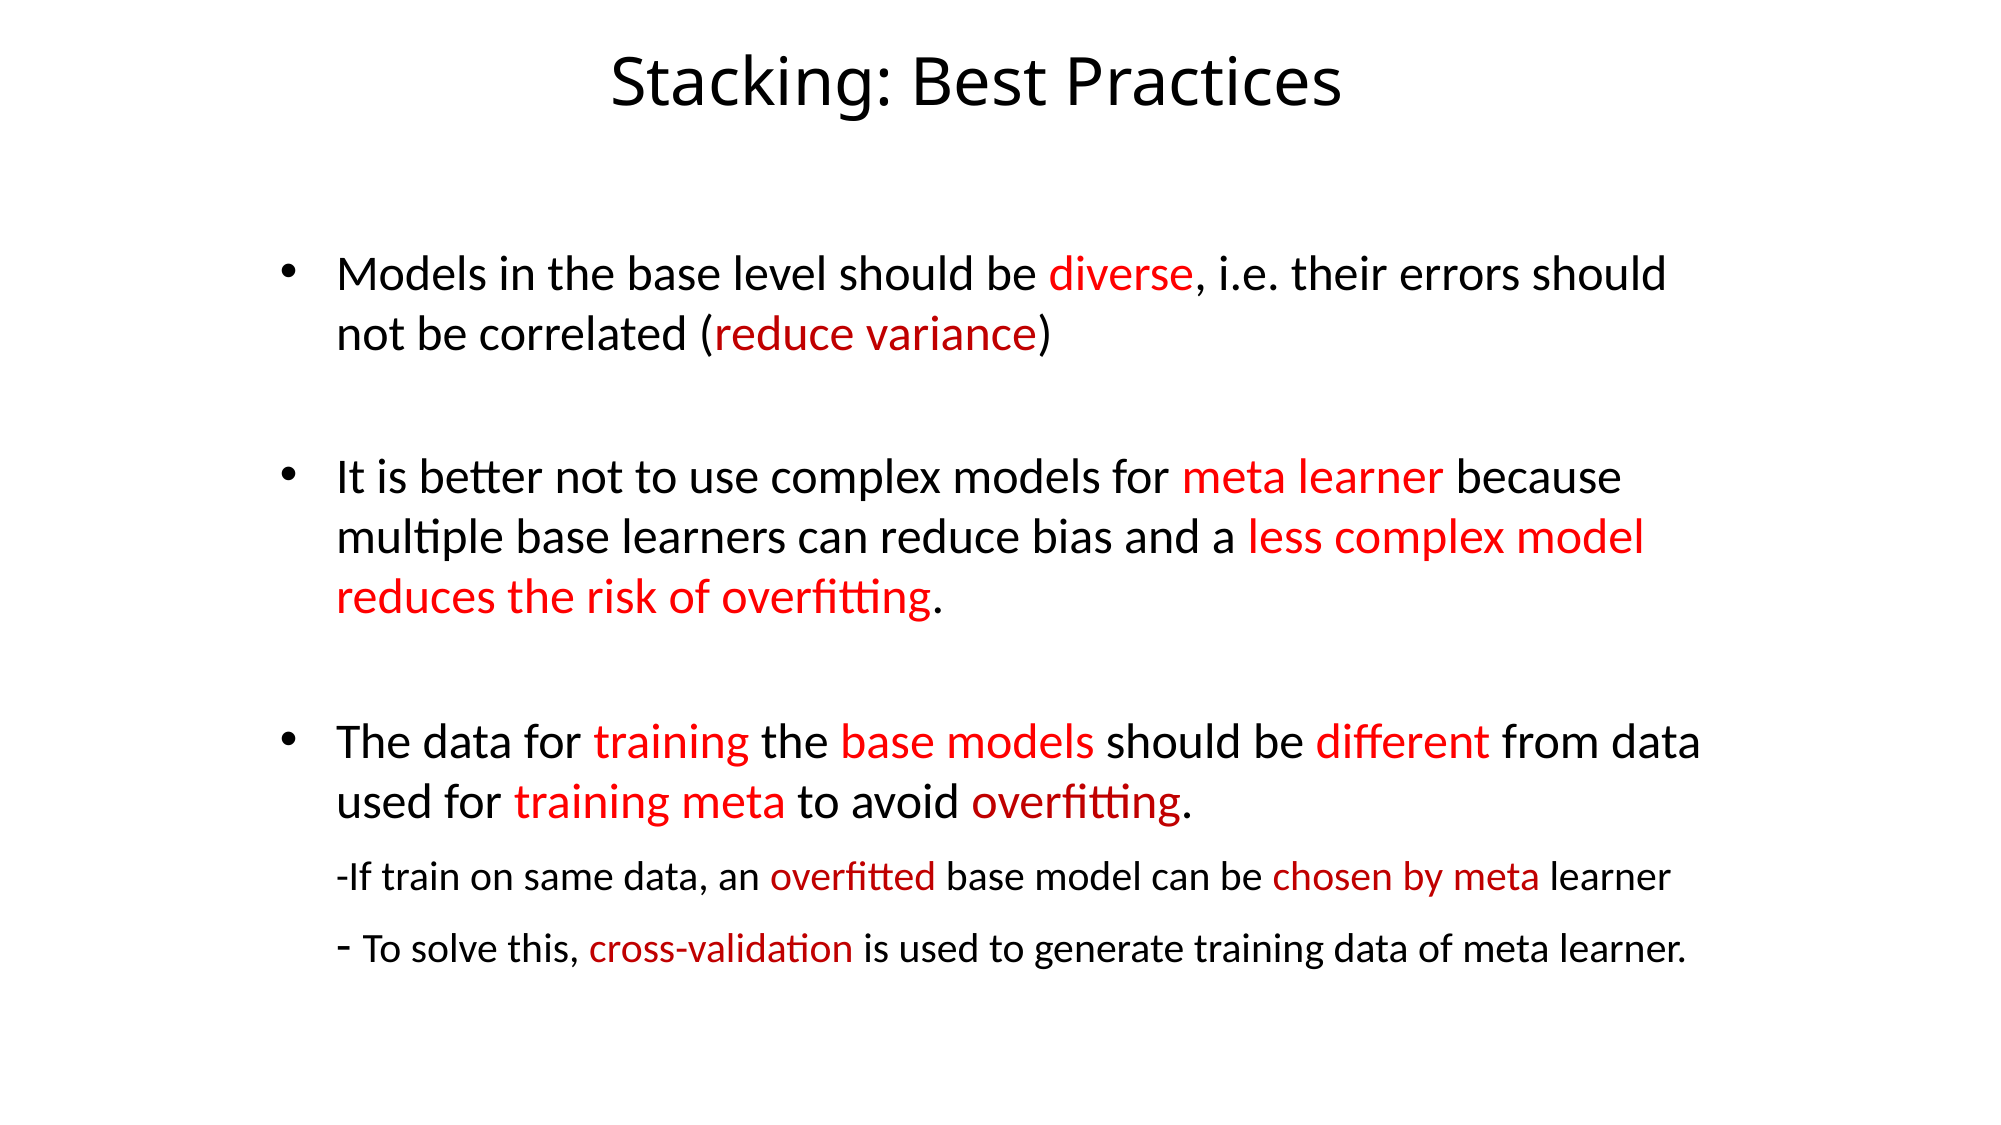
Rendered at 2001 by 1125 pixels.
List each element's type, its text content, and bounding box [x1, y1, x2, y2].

text_box Models in the base level should be diverse, i.e. their errors should not be correlated (reduce variance) It is better not to use complex models for meta learner because multiple base learners can reduce bias and a less complex model reduces the risk of overfitting. The data for training the base models should be different from data used for training meta to avoid overfitting. -If train on same data, an overfitted base model can be chosen by meta learner - To solve this, cross-validation is used to generate training data of meta learner. [265, 233, 1728, 1102]
text_box Stacking: Best Practices [227, 31, 1728, 169]
